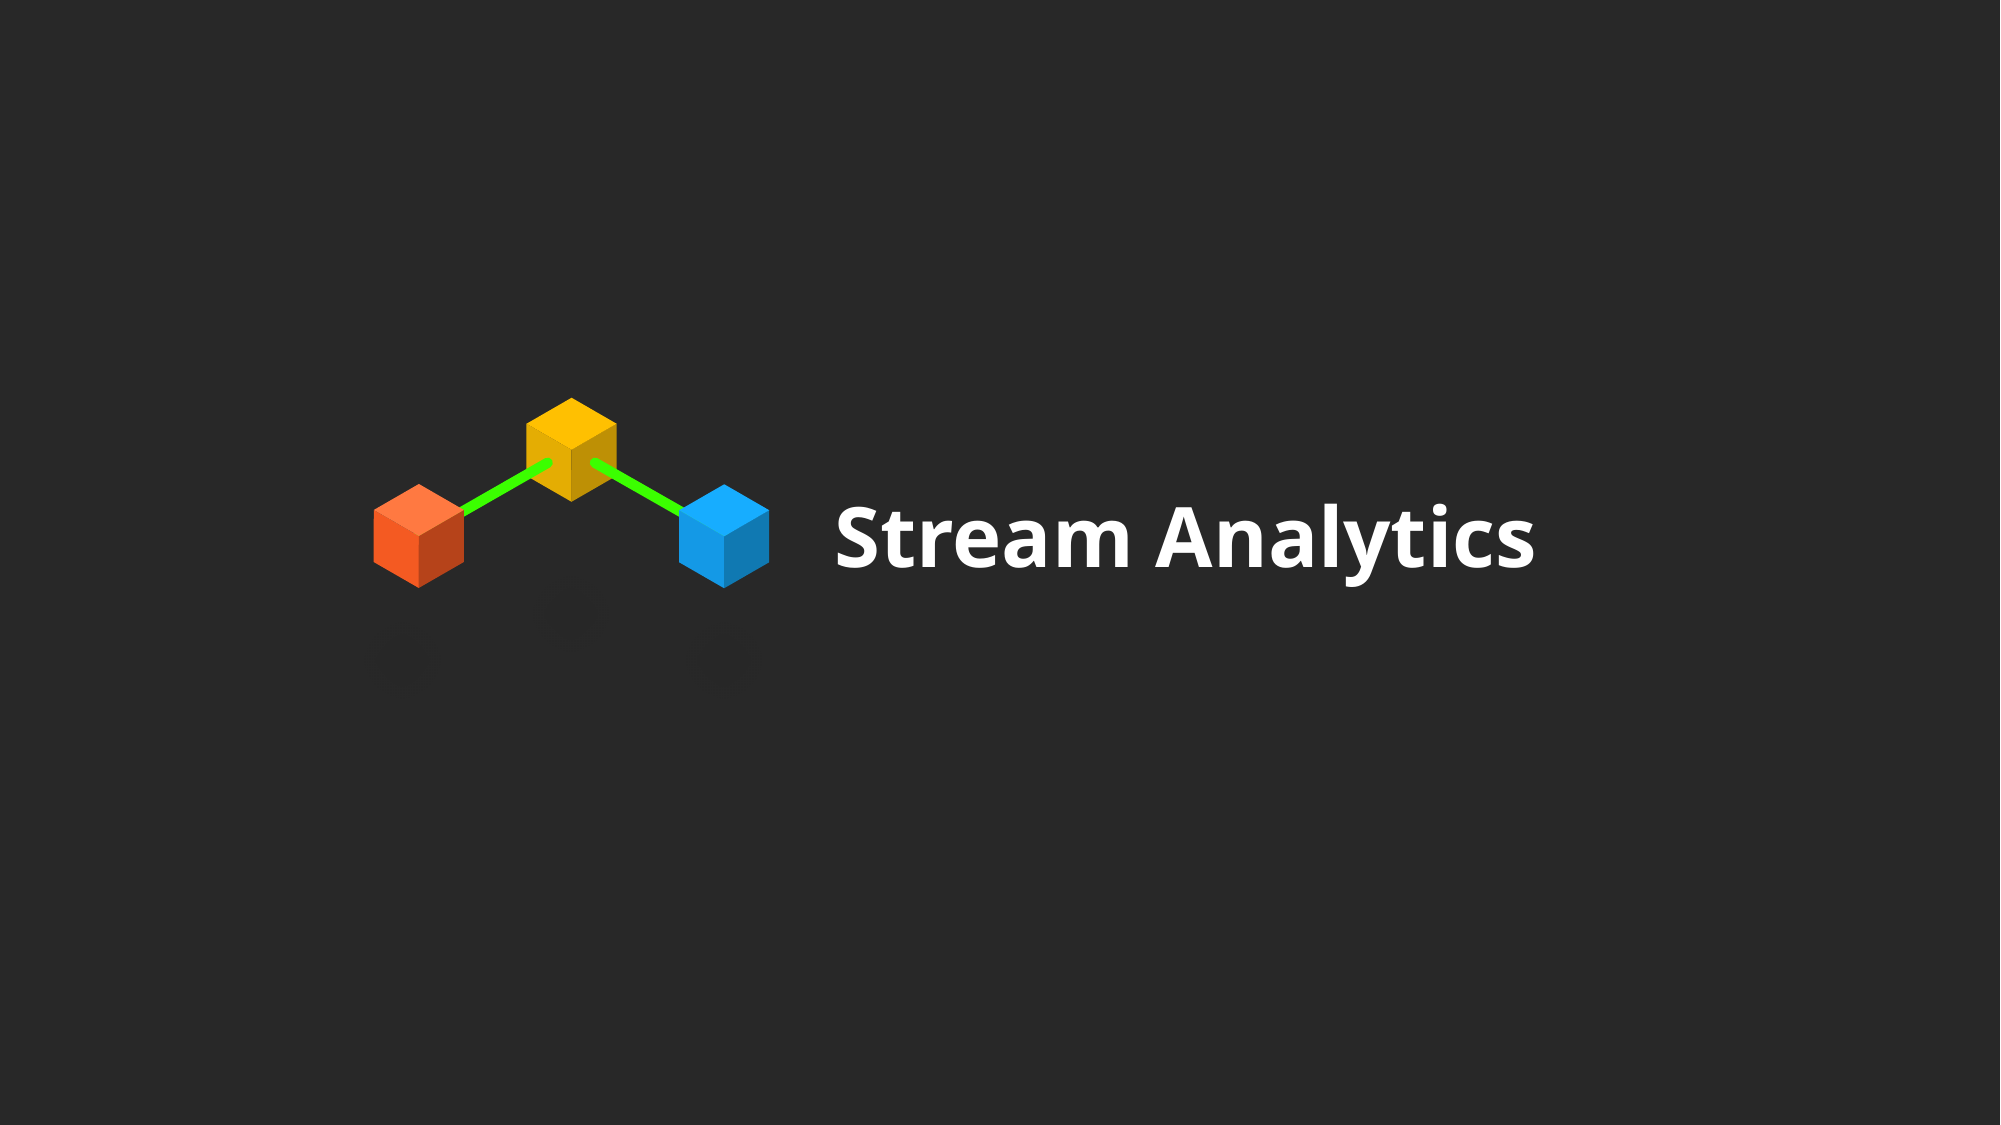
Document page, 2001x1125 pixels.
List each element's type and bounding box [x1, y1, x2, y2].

text_box [301, 397, 1559, 724]
text_box [0, 322, 2000, 840]
text_box [249, 324, 1751, 669]
